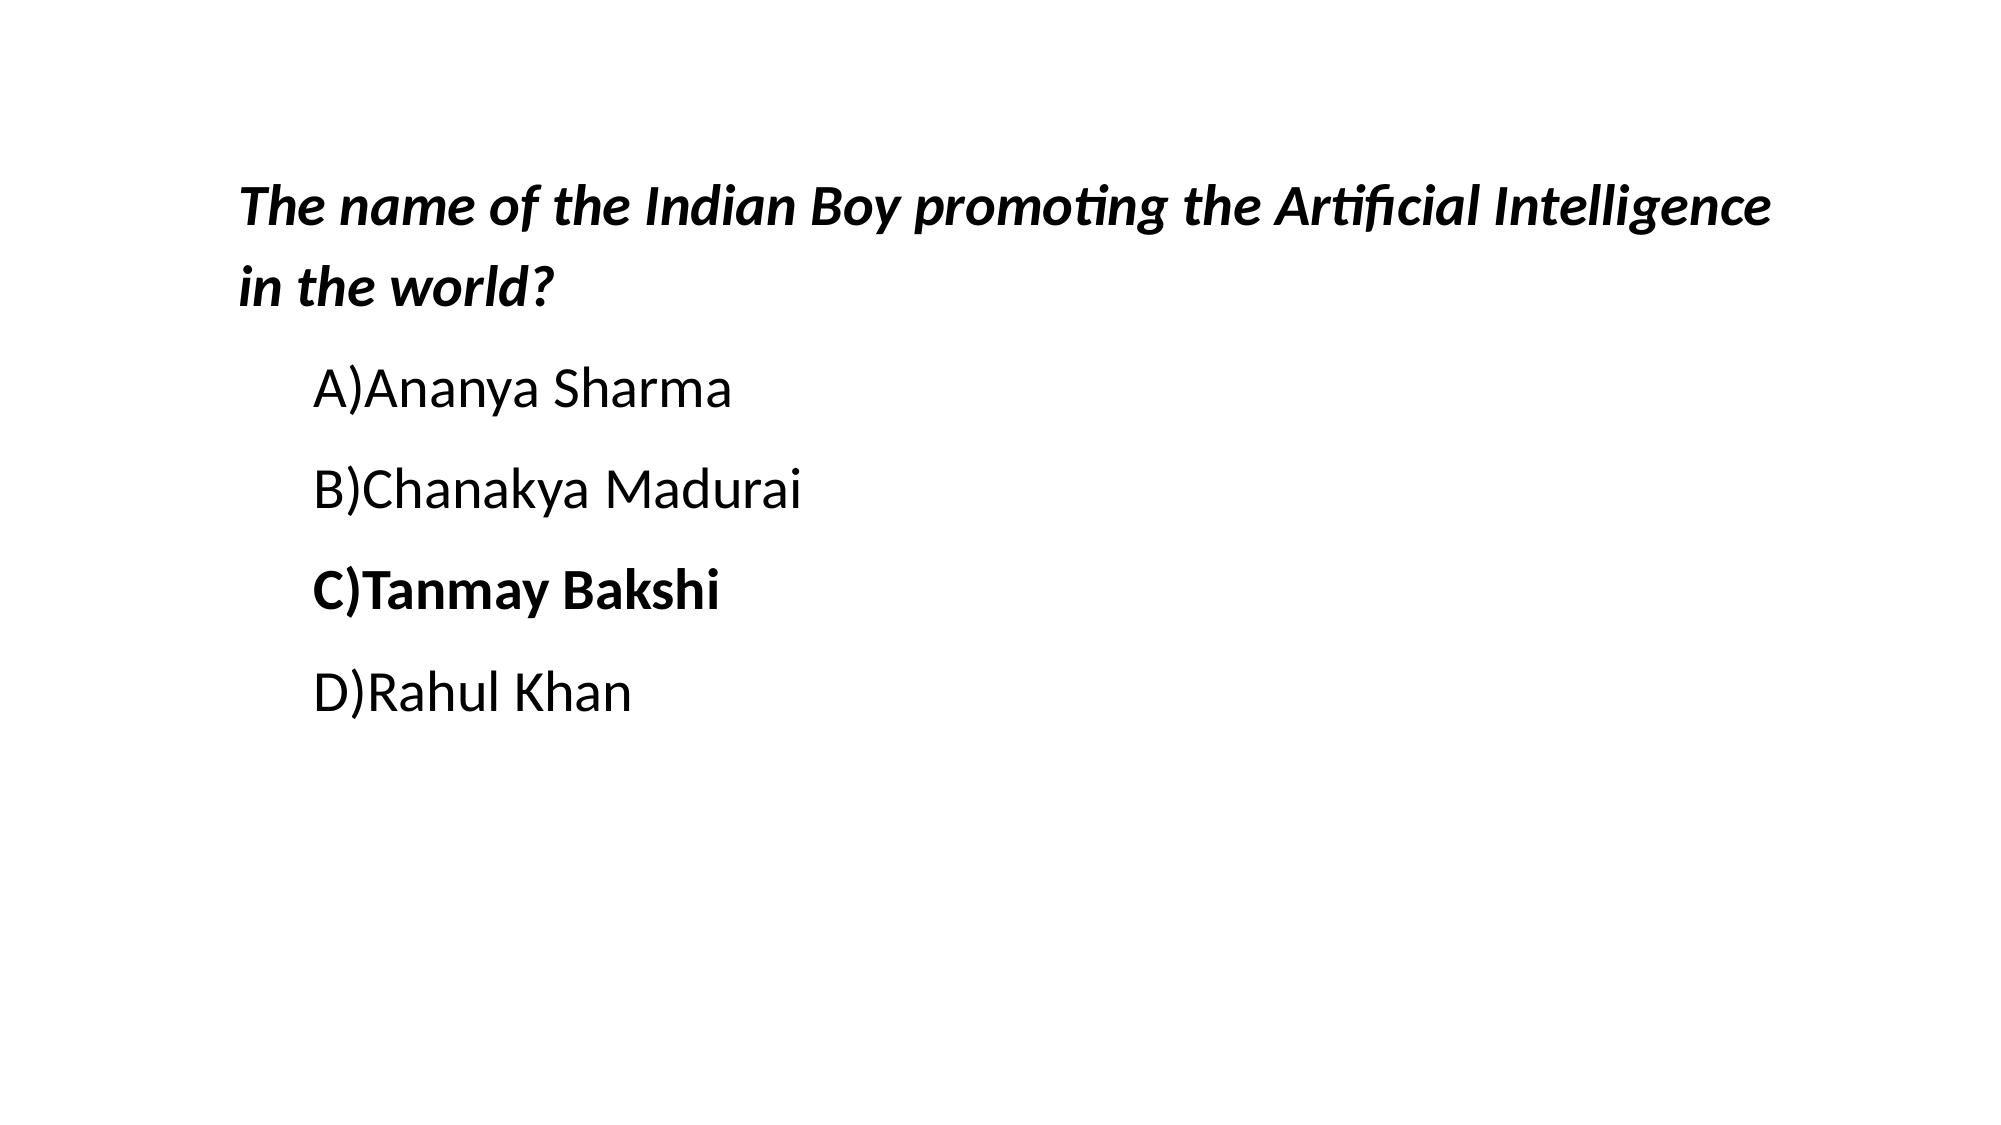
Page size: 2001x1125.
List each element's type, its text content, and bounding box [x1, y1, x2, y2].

text_box The name of the Indian Boy promoting the Artificial Intelligence in the world? A)Ananya Sharma B)Chanakya Madurai C)Tanmay Bakshi D)Rahul Khan [223, 149, 1842, 731]
